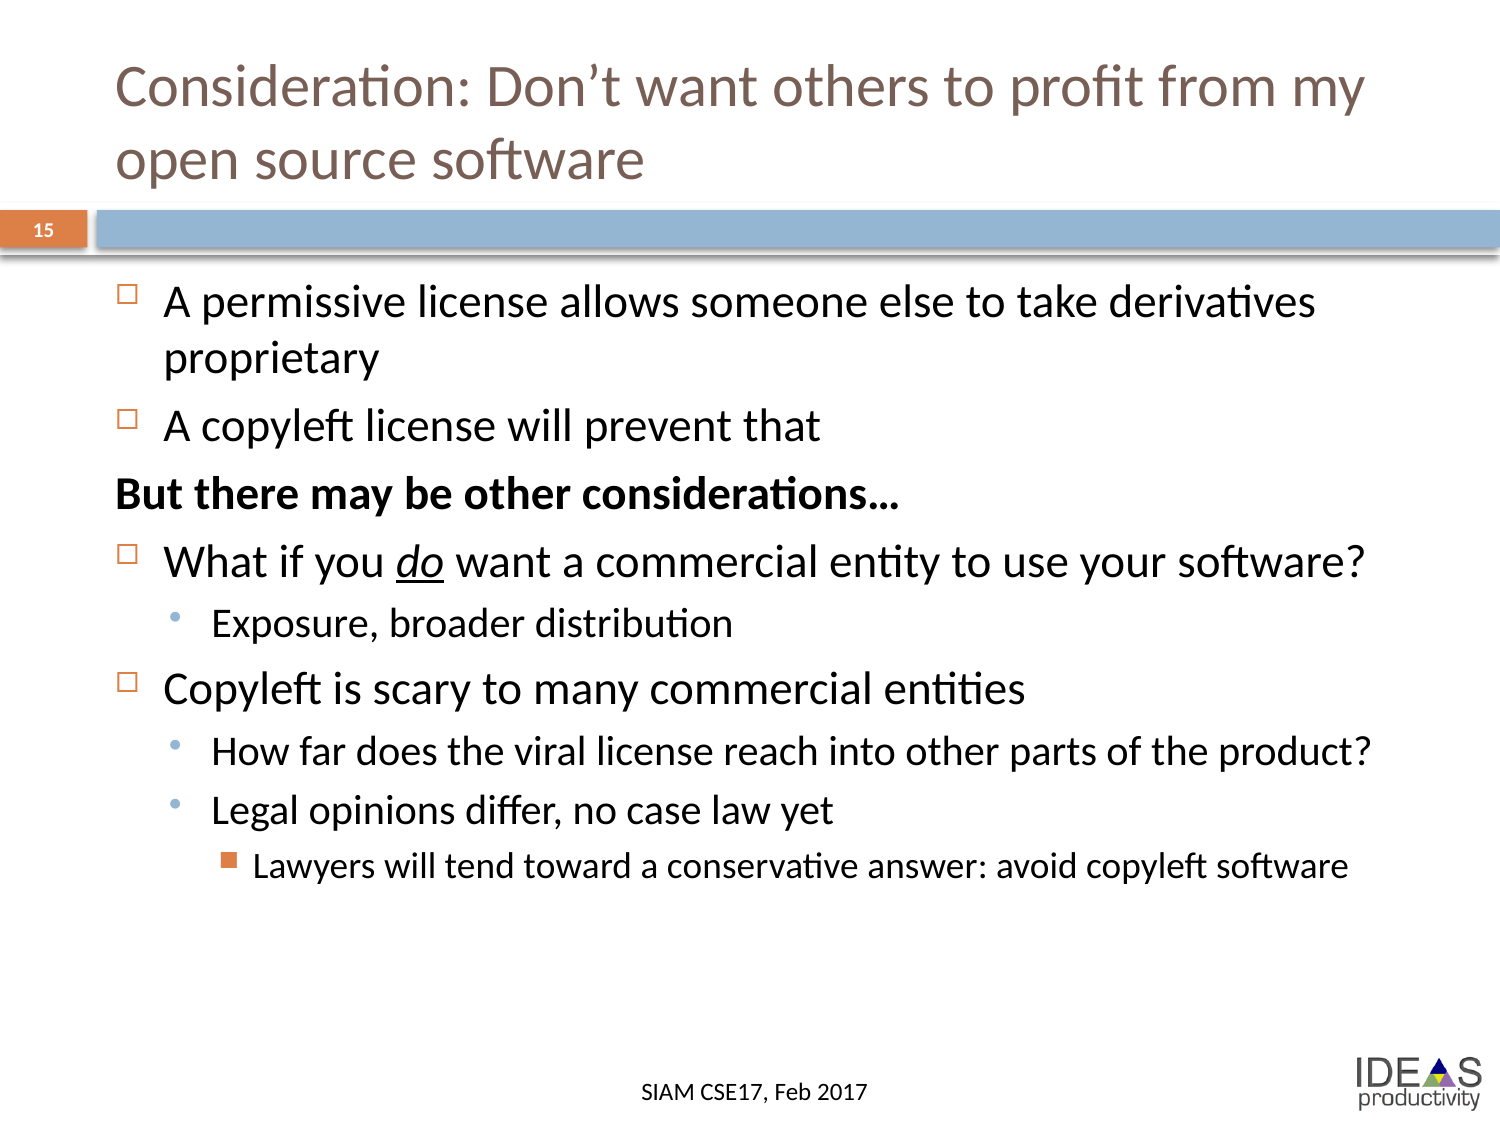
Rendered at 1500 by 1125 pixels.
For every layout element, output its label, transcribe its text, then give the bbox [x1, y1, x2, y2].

list A permissive license allows someone else to take derivatives proprietary A copyleft license will prevent that But there may be other considerations… What if you do want a commercial entity to use your software? Exposure, broader distribution Copyleft is scary to many commercial entities How far does the viral license reach into other parts of the product? Legal opinions differ, no case law yet Lawyers will tend toward a conservative answer: avoid copyleft software [100, 262, 1438, 1000]
footer SIAM CSE17, Feb 2017 [505, 1068, 1005, 1105]
picture [1351, 1052, 1486, 1115]
slide_number 15 [0, 208, 88, 249]
title Consideration: Don’t want others to profit from my open source software [100, 37, 1438, 200]
